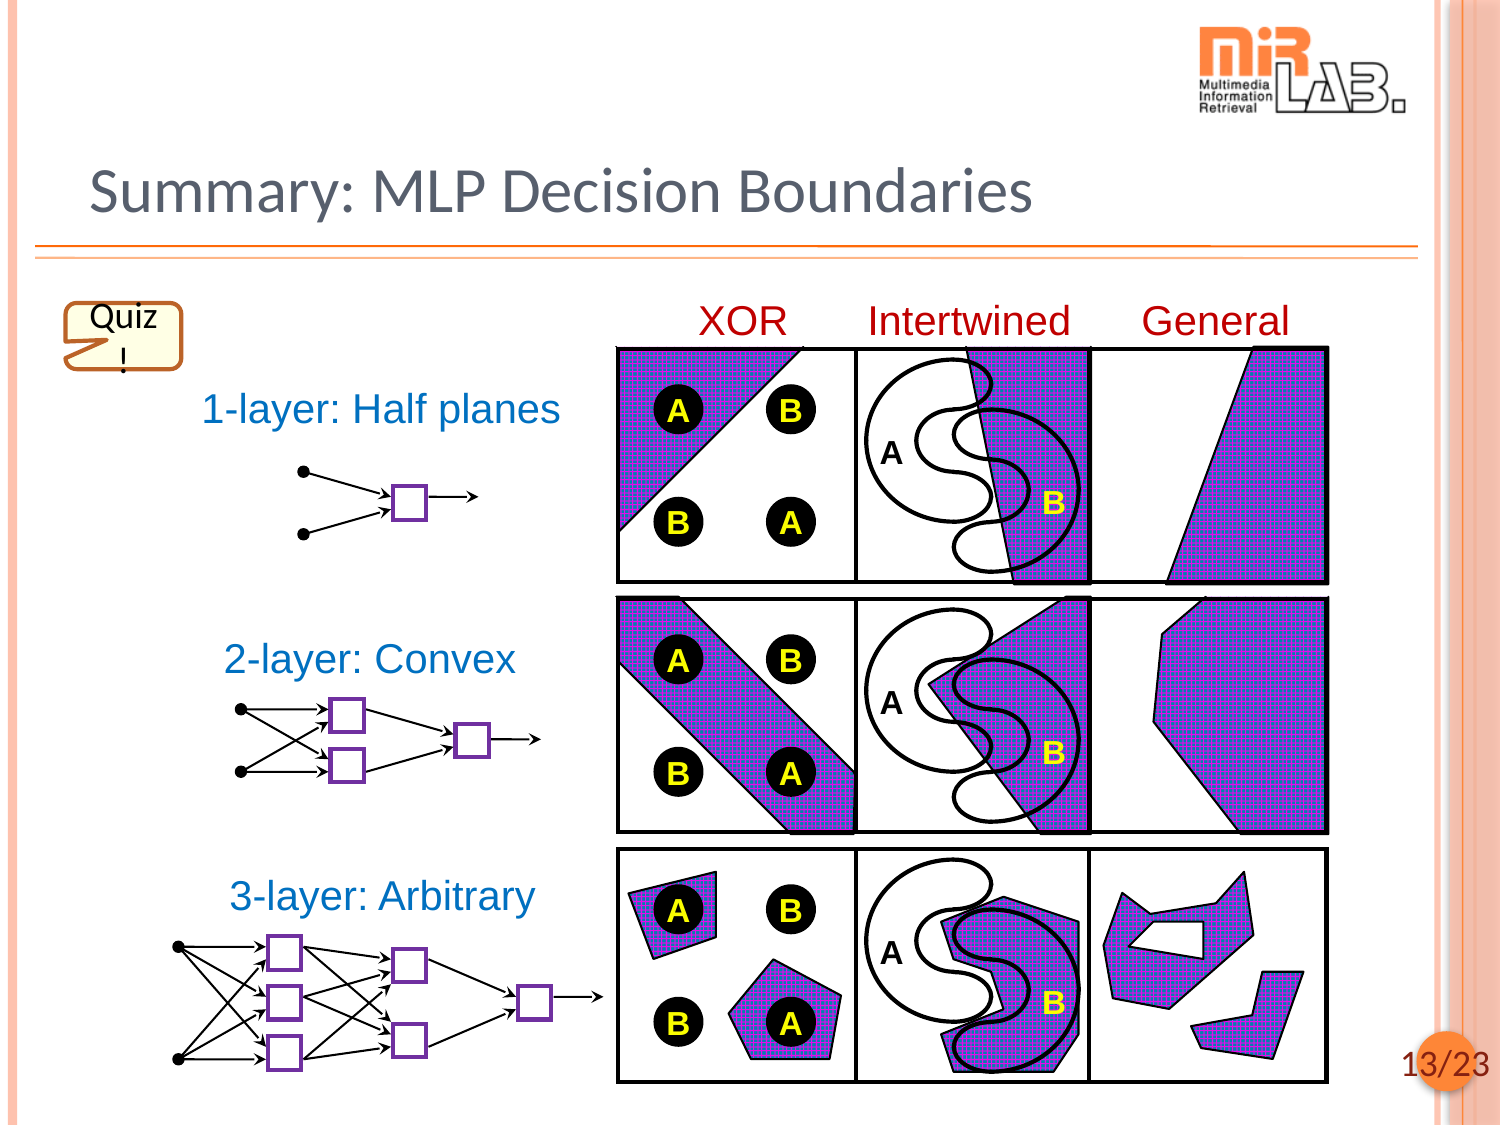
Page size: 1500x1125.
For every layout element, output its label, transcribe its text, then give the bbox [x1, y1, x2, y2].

text_box 3-layer: Arbitrary [214, 877, 552, 925]
text_box General [1126, 302, 1306, 350]
picture [1195, 22, 1408, 118]
text_box XOR [682, 302, 804, 350]
text_box [618, 348, 855, 583]
text_box [143, 598, 614, 833]
text_box 1-layer: Half planes [186, 389, 577, 438]
text_box [143, 348, 614, 583]
text_box [143, 848, 614, 1083]
text_box 2-layer: Convex [208, 639, 532, 688]
text_box [618, 598, 855, 833]
text_box [855, 598, 1327, 833]
text_box [855, 348, 1327, 583]
title Summary: MLP Decision Boundaries [75, 45, 1300, 233]
text_box [618, 848, 855, 1083]
text_box [855, 848, 1327, 1083]
text_box Quiz! [63, 300, 184, 372]
text_box Intertwined [852, 302, 1087, 350]
